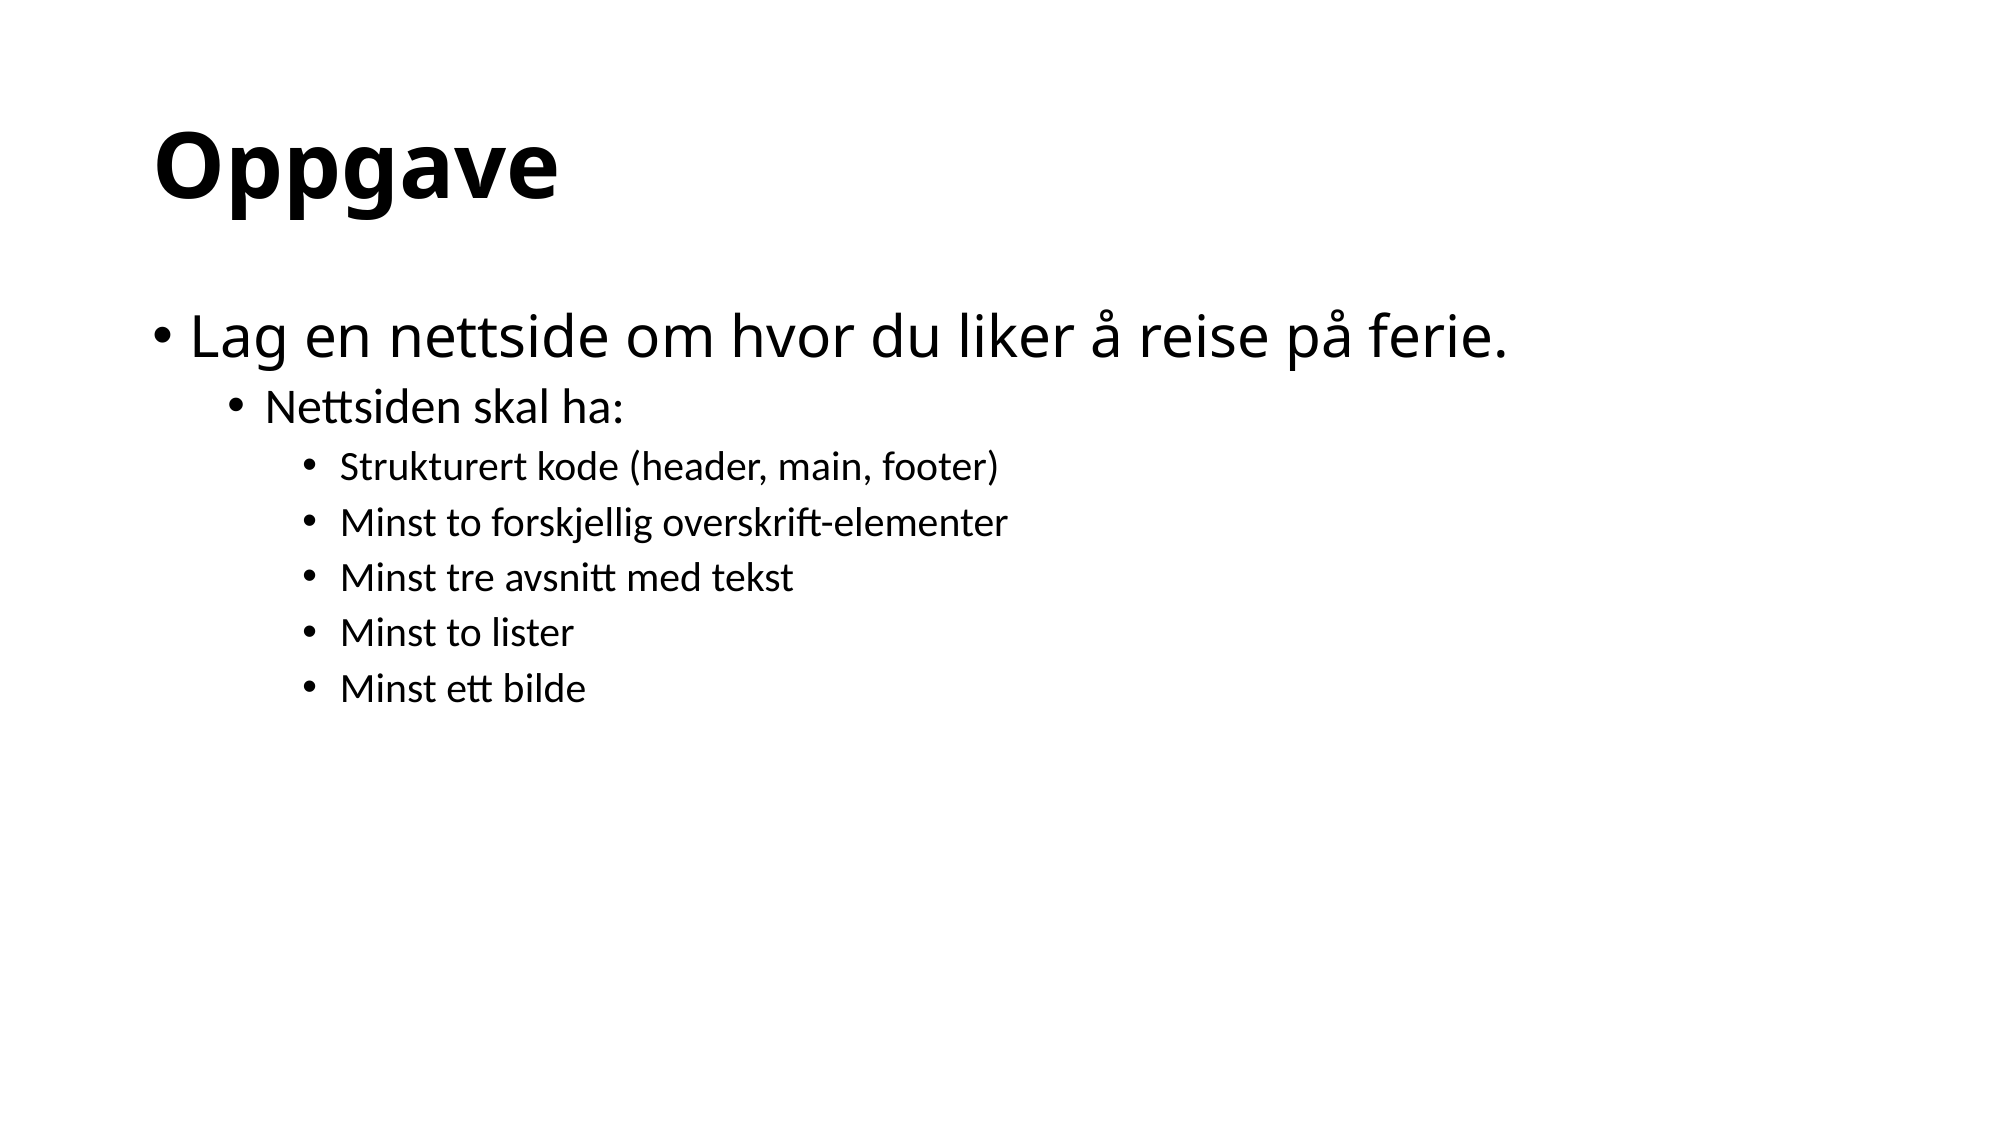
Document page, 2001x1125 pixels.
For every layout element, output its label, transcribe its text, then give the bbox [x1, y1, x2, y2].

title Oppgave [137, 59, 1863, 278]
list Lag en nettside om hvor du liker å reise på ferie. Nettsiden skal ha: Strukturert kode (header, main, footer) Minst to forskjellig overskrift-elementer Minst tre avsnitt med tekst Minst to lister Minst ett bilde [137, 299, 1863, 1014]
